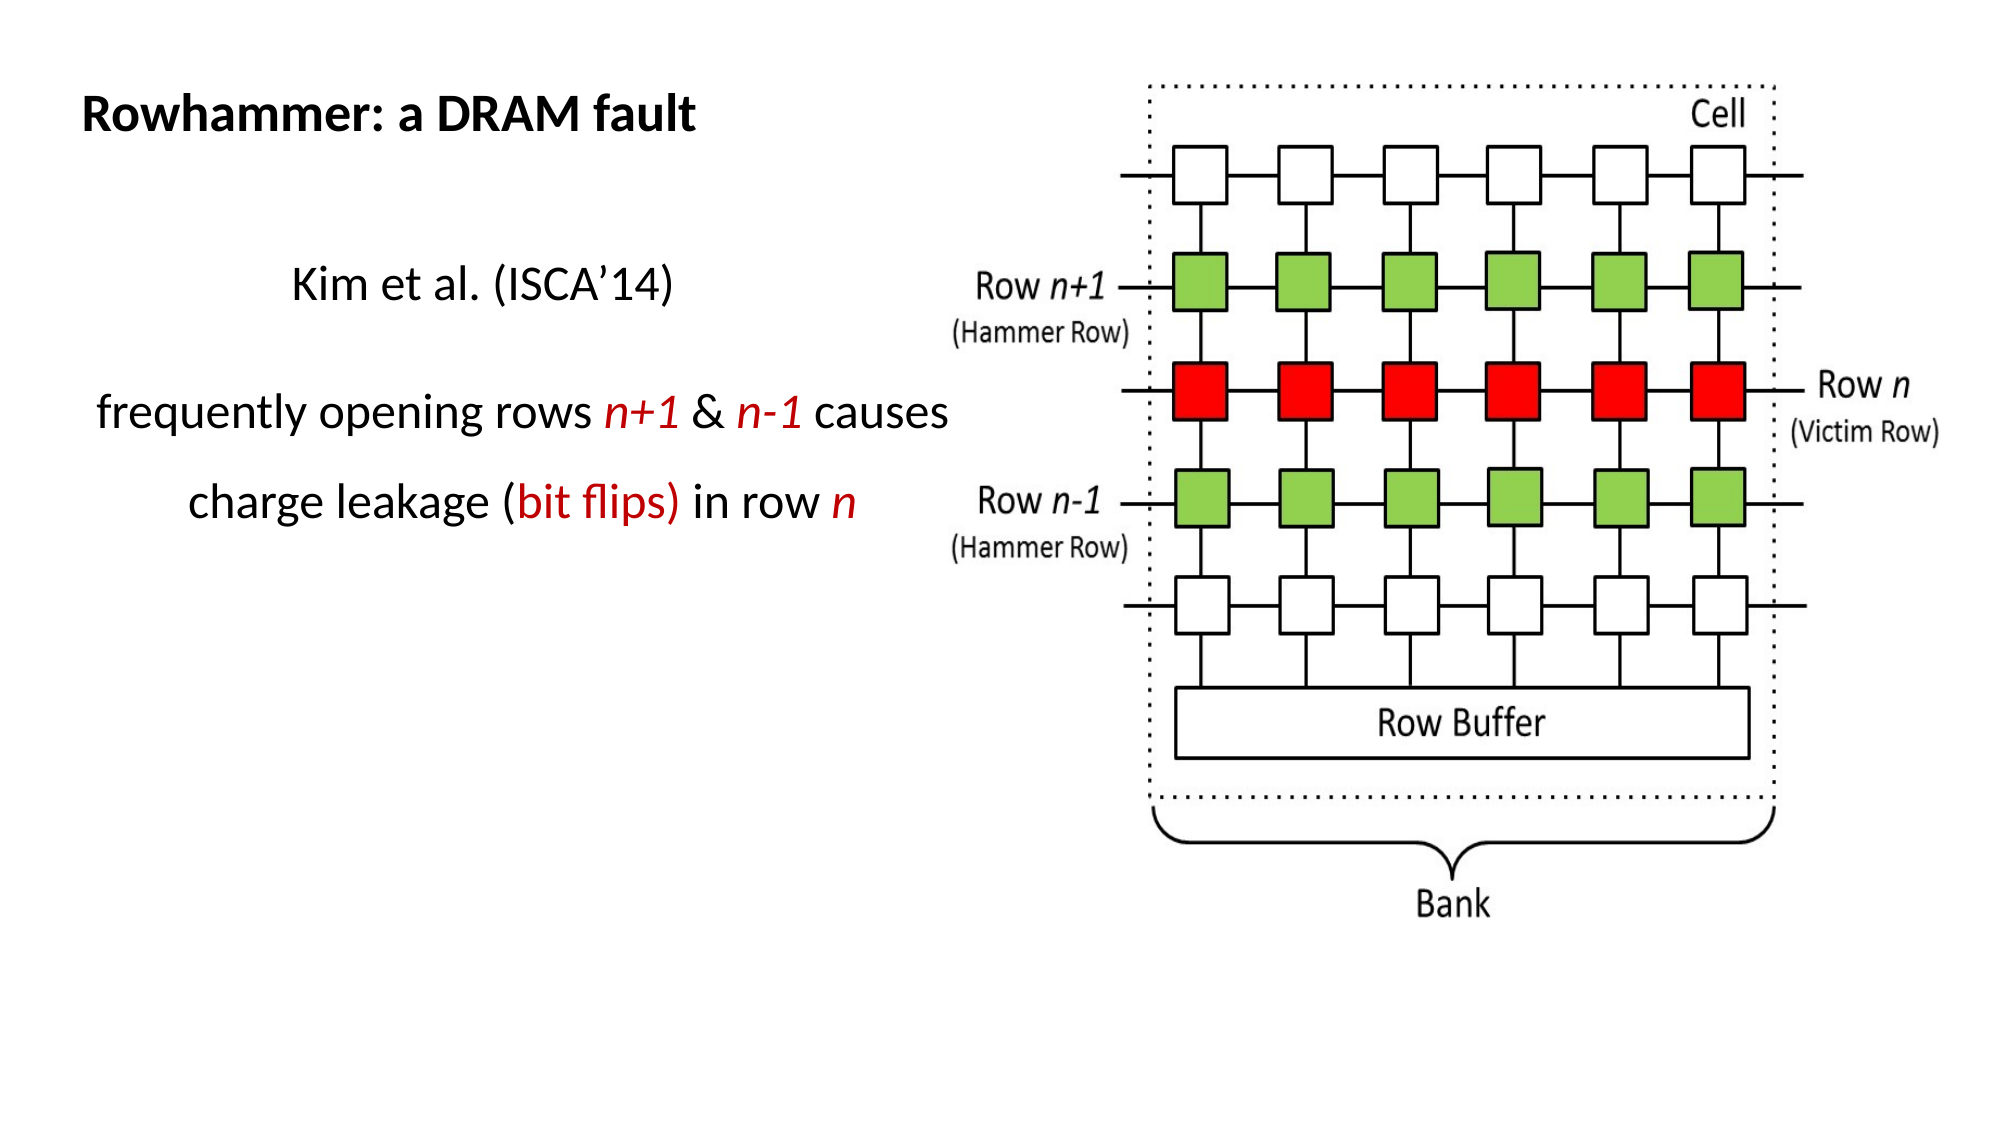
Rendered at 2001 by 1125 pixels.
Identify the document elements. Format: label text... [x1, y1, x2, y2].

text_box Kim et al. (ISCA’14) [69, 213, 897, 319]
picture [931, 62, 1943, 935]
text_box frequently opening rows n+1 & n-1 causes charge leakage (bit flips) in row n [70, 341, 931, 590]
text_box Rowhammer: a DRAM fault [66, 2, 1150, 152]
